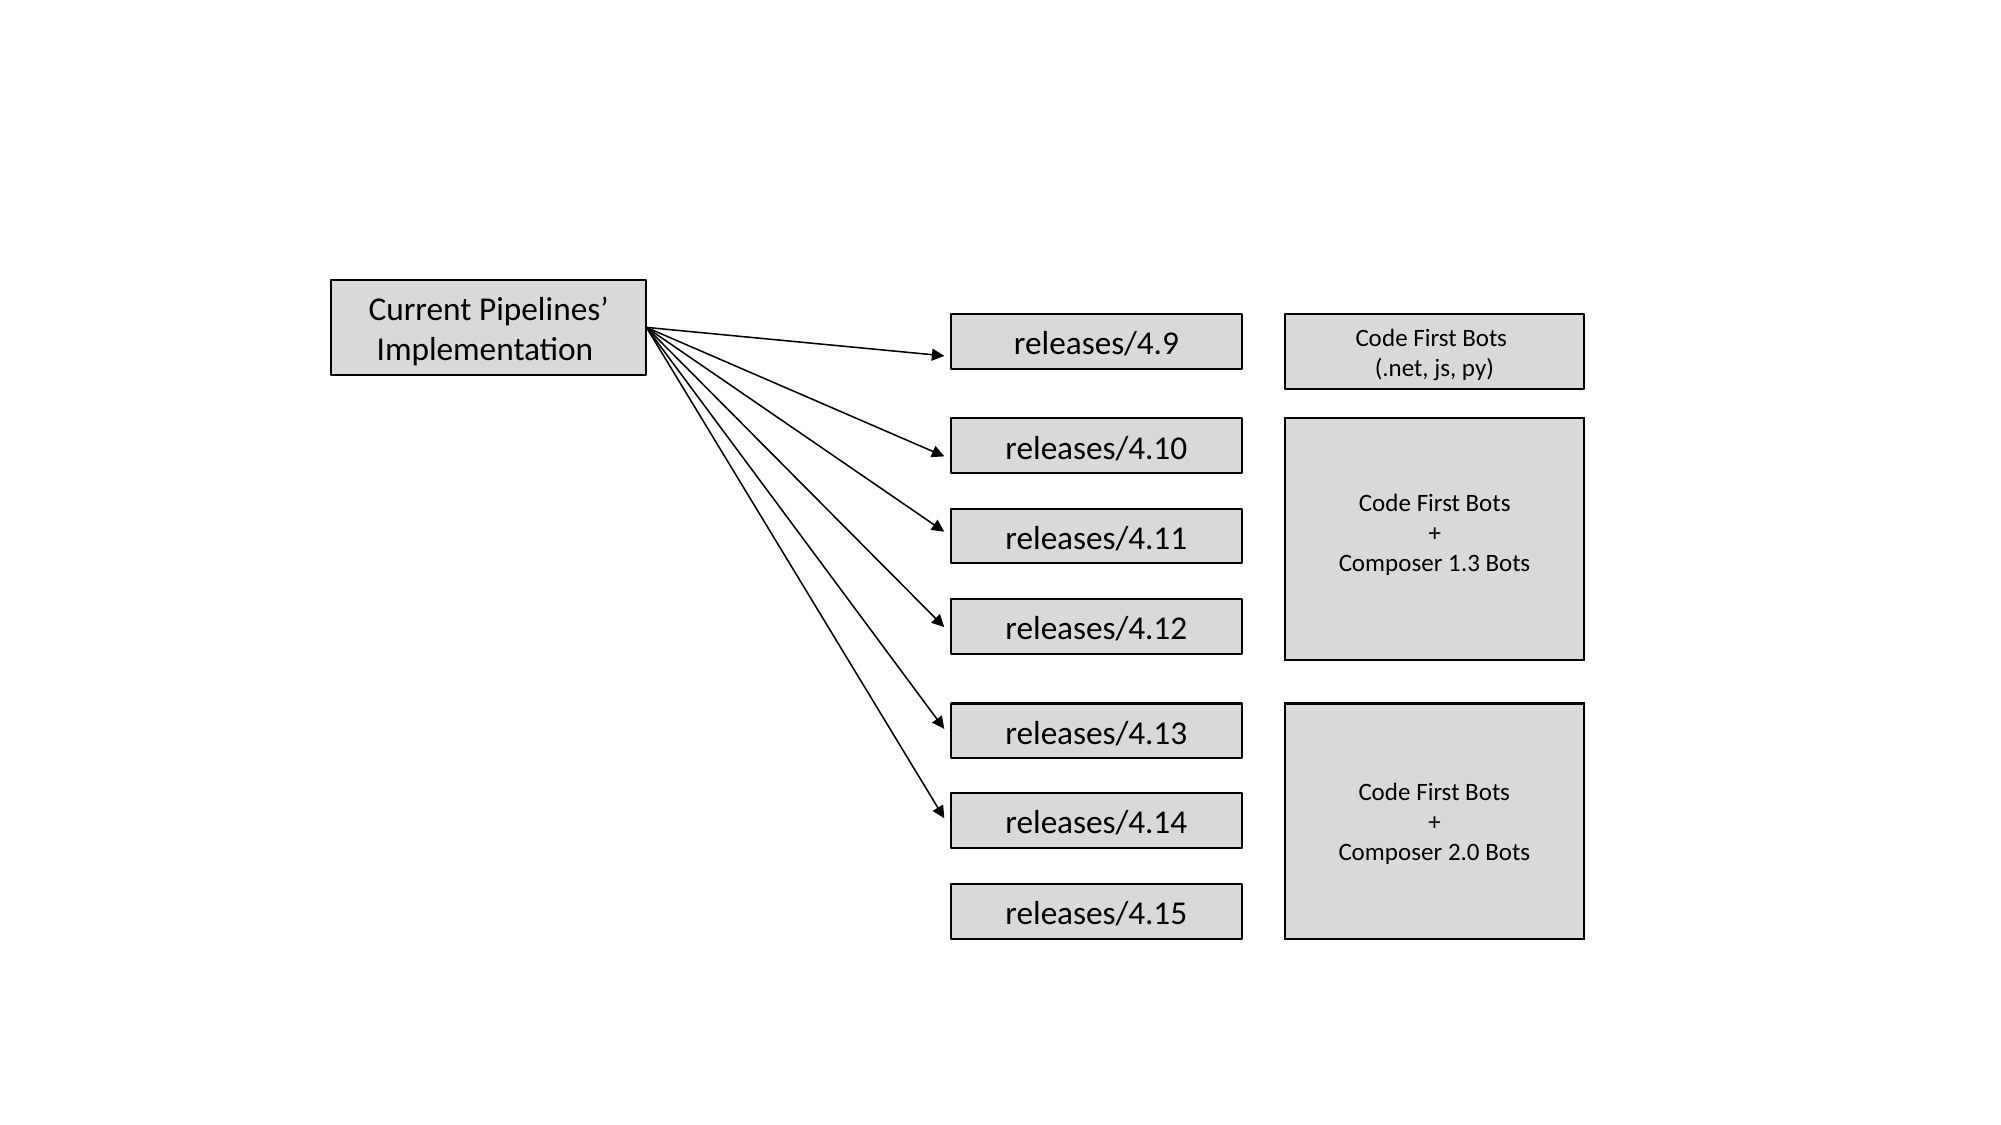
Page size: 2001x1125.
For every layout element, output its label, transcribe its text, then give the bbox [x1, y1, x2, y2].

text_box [646, 328, 945, 819]
text_box [1284, 417, 1585, 661]
text_box [1284, 702, 1585, 940]
text_box releases/4.13 [951, 703, 1242, 759]
text_box releases/4.15 [951, 883, 1242, 939]
text_box releases/4.12 [951, 599, 1242, 654]
text_box releases/4.9 [951, 314, 1242, 369]
text_box releases/4.10 [951, 418, 1242, 474]
text_box Code First Bots + Composer 1.3 Bots [1293, 478, 1576, 584]
text_box Code First Bots + Composer 2.0 Bots [1293, 768, 1576, 873]
text_box Current Pipelines’ Implementation [331, 280, 647, 375]
text_box releases/4.14 [951, 793, 1242, 848]
text_box Code First Bots (.net, js, py) [1285, 314, 1584, 389]
text_box releases/4.11 [951, 508, 1242, 564]
